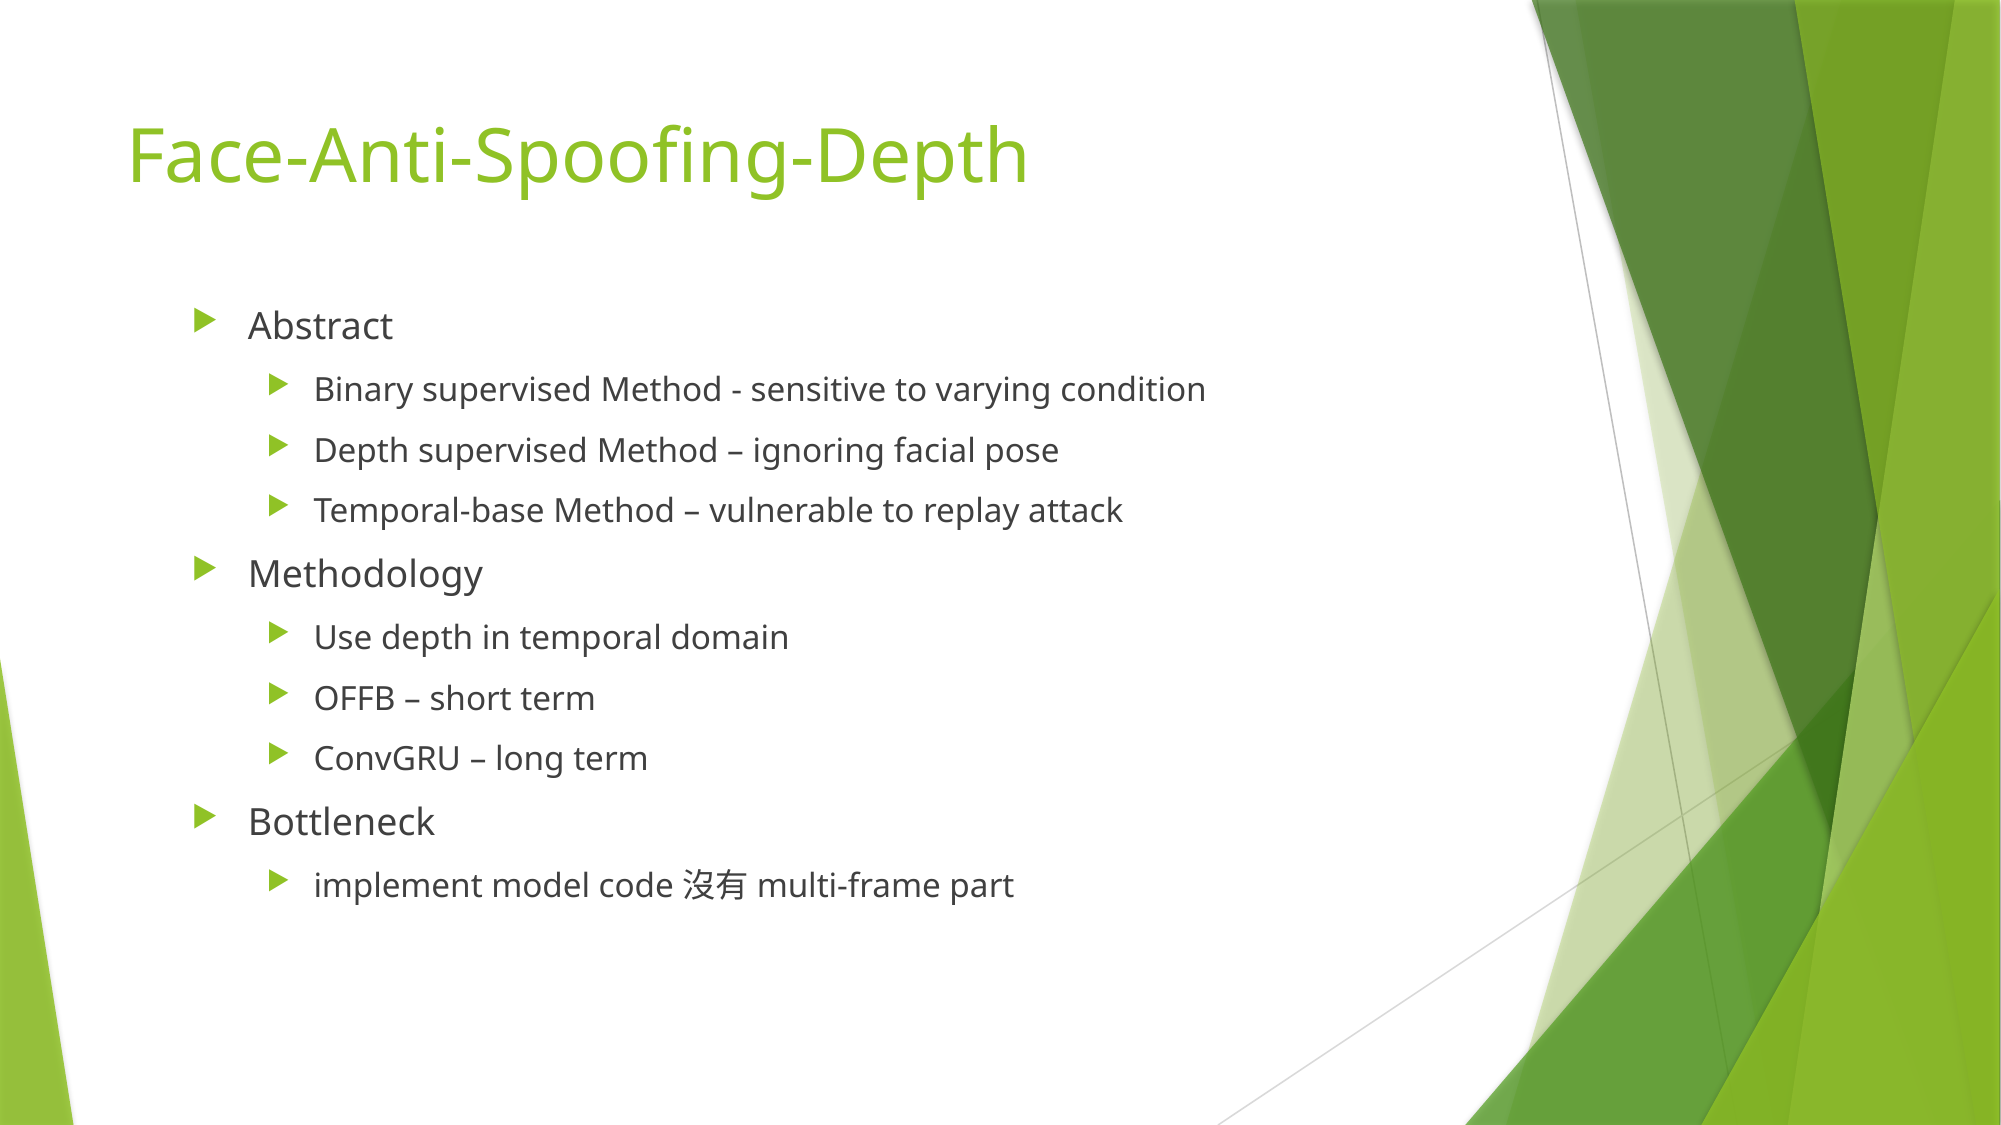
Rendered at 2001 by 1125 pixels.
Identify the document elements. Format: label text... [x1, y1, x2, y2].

title Face-Anti-Spoofing-Depth [111, 99, 1522, 317]
list Abstract Binary supervised Method - sensitive to varying condition Depth supervised Method – ignoring facial pose Temporal-base Method – vulnerable to replay attack Methodology Use depth in temporal domain OFFB – short term ConvGRU – long term Bottleneck implement model code沒有multi-frame part [176, 294, 1587, 932]
